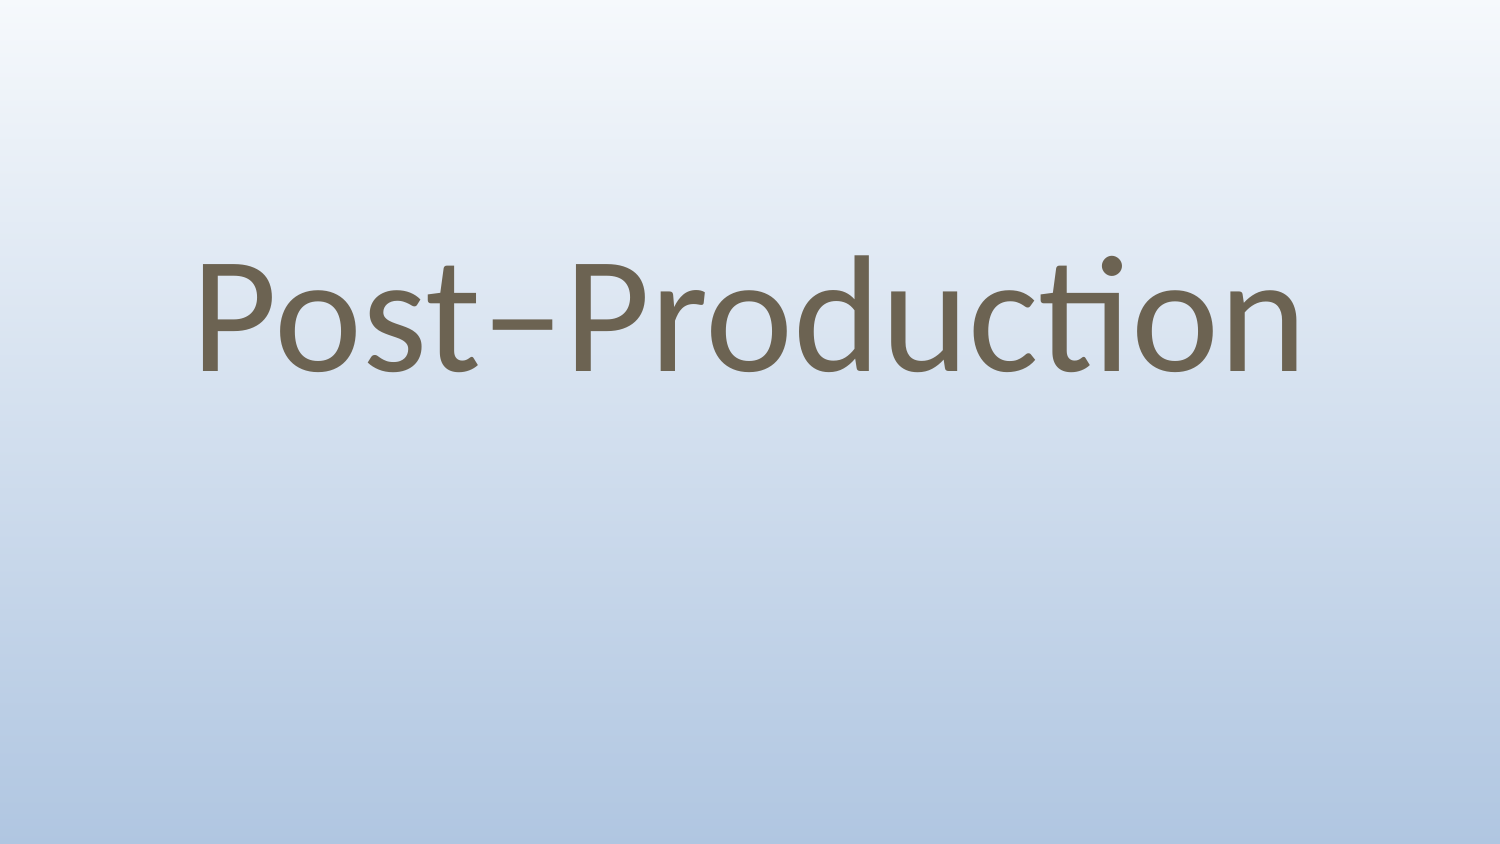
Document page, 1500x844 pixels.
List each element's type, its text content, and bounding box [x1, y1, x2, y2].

list Post–Production [75, 196, 1425, 754]
